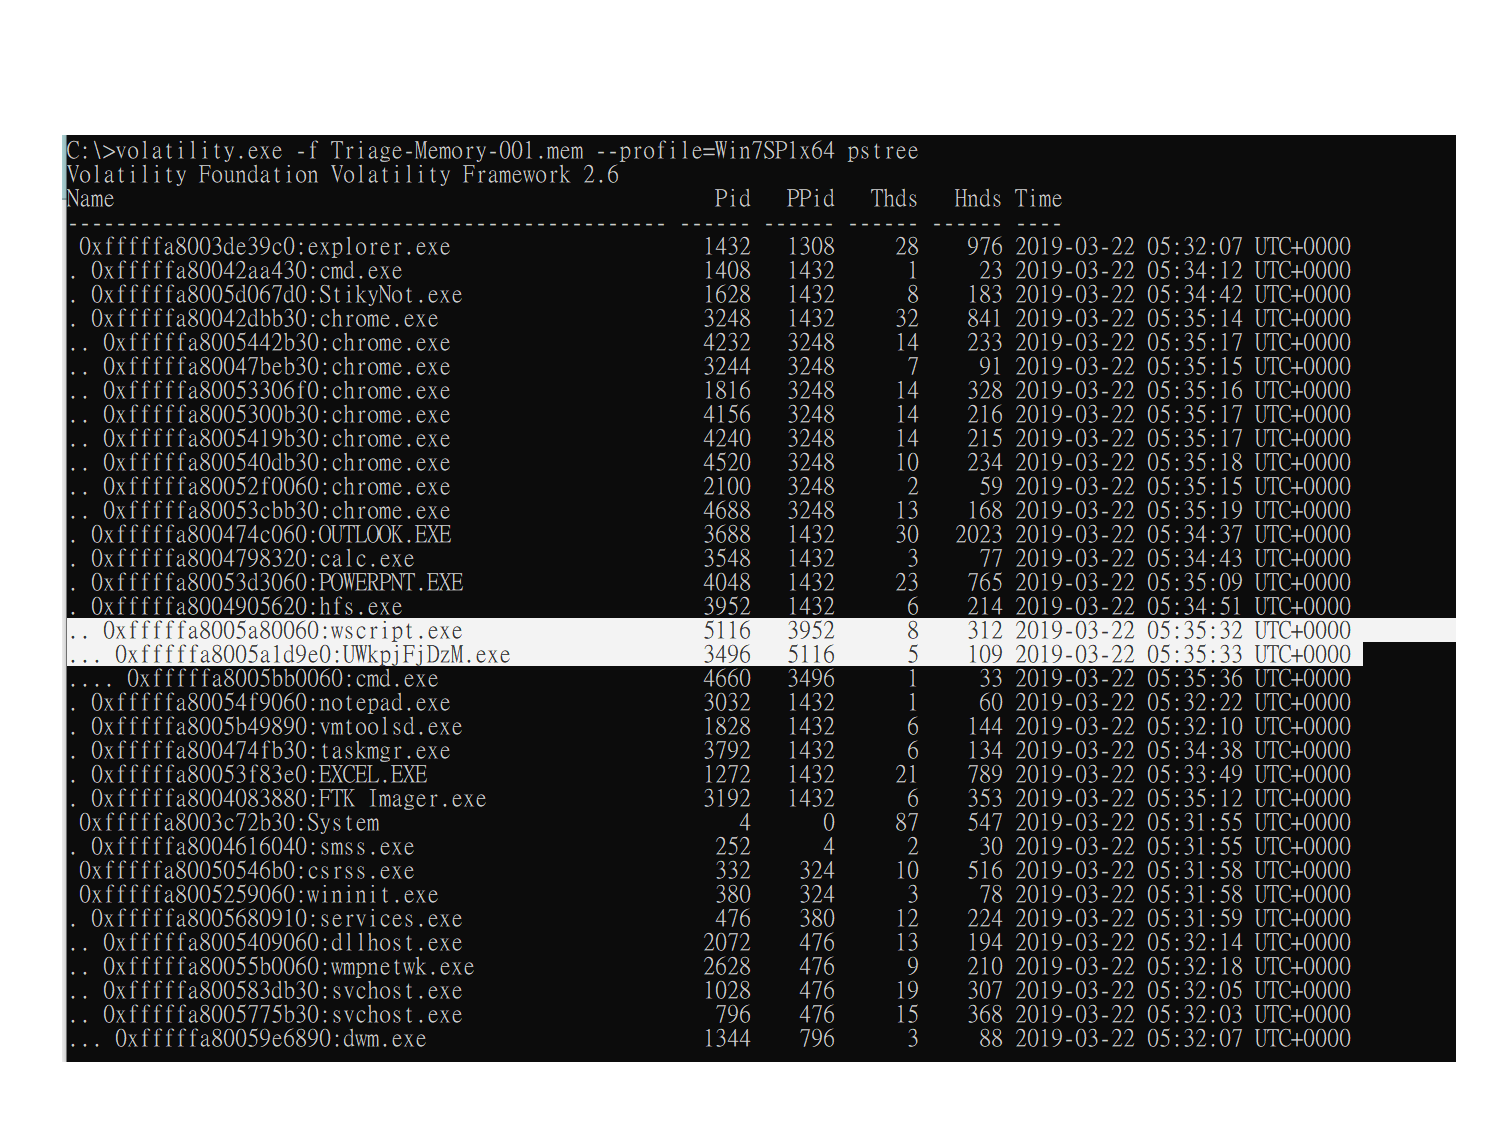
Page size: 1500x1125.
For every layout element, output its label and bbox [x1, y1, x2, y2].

list [62, 135, 1456, 1062]
